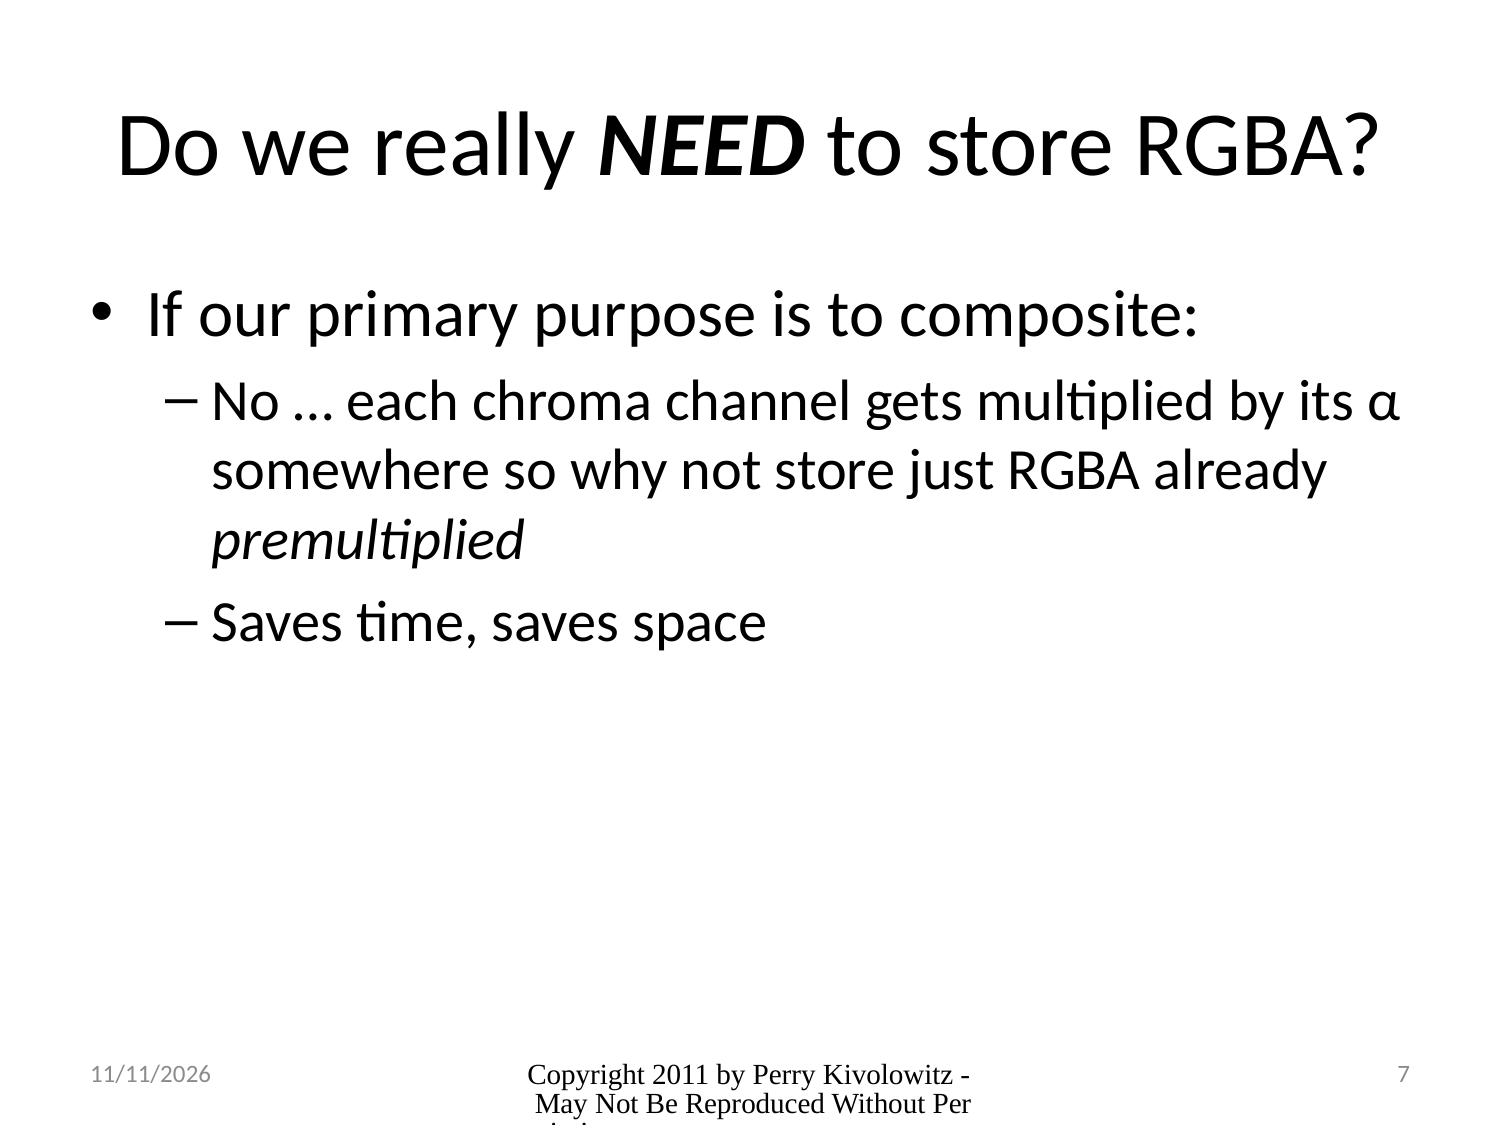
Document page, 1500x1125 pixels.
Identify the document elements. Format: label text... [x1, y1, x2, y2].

list If our primary purpose is to composite: No … each chroma channel gets multiplied by its α somewhere so why not store just RGBA already premultiplied Saves time, saves space [75, 262, 1425, 1005]
slide_number 7 [1074, 1042, 1425, 1103]
title Do we really NEED to store RGBA? [75, 45, 1425, 233]
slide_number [75, 1042, 425, 1103]
footer Copyright 2011 by Perry Kivolowitz - May Not Be Reproduced Without Permission [512, 1042, 988, 1103]
